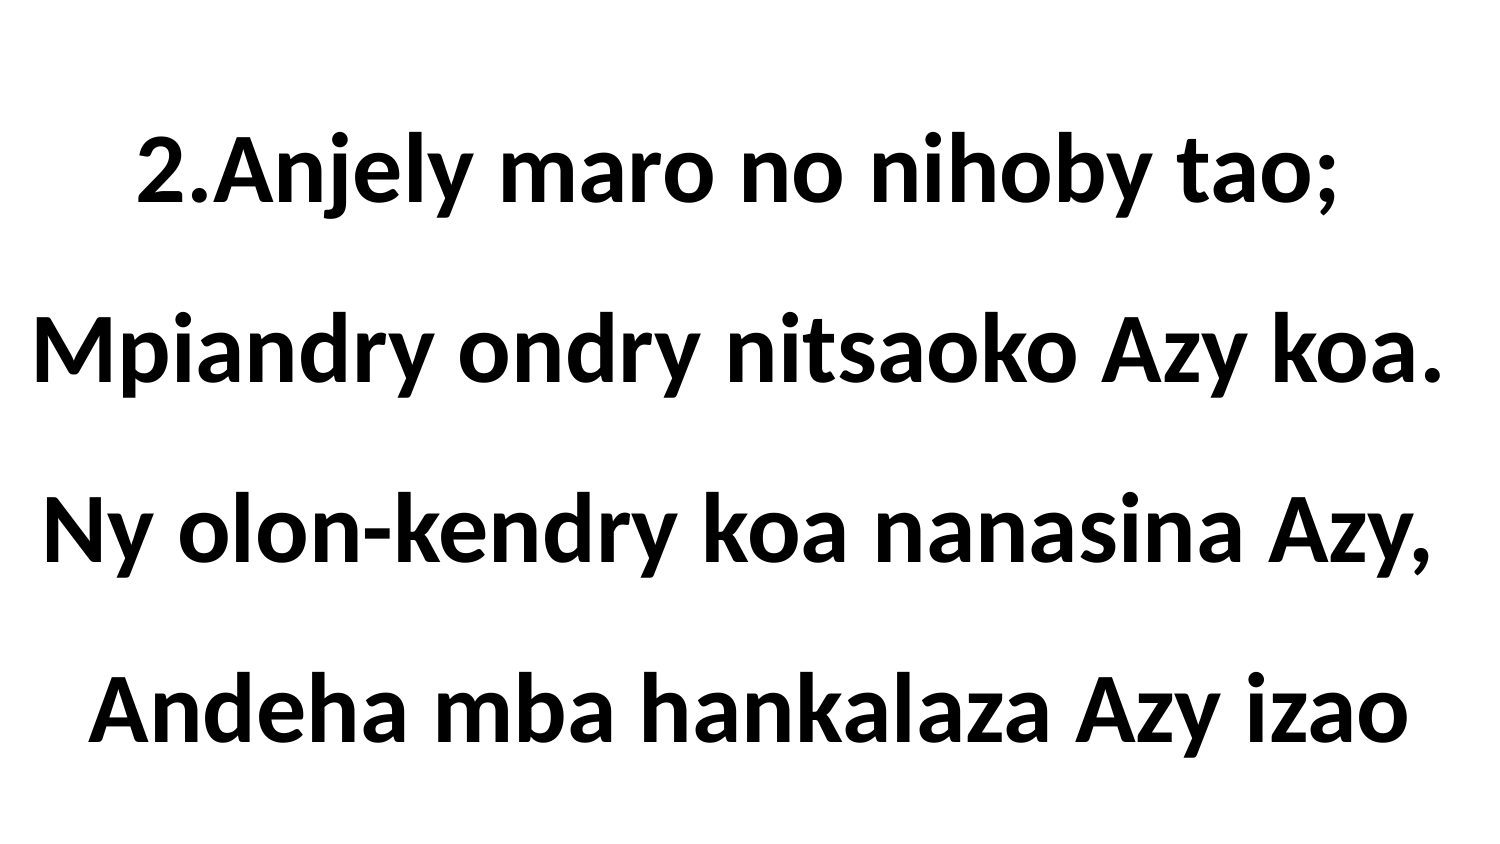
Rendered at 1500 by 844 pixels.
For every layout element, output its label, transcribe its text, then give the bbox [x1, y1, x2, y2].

text_box 2.Anjely maro no nihoby tao; Mpiandry ondry nitsaoko Azy koa. Ny olon-kendry koa nanasina Azy, Andeha mba hankalaza Azy izao [0, 35, 1500, 770]
